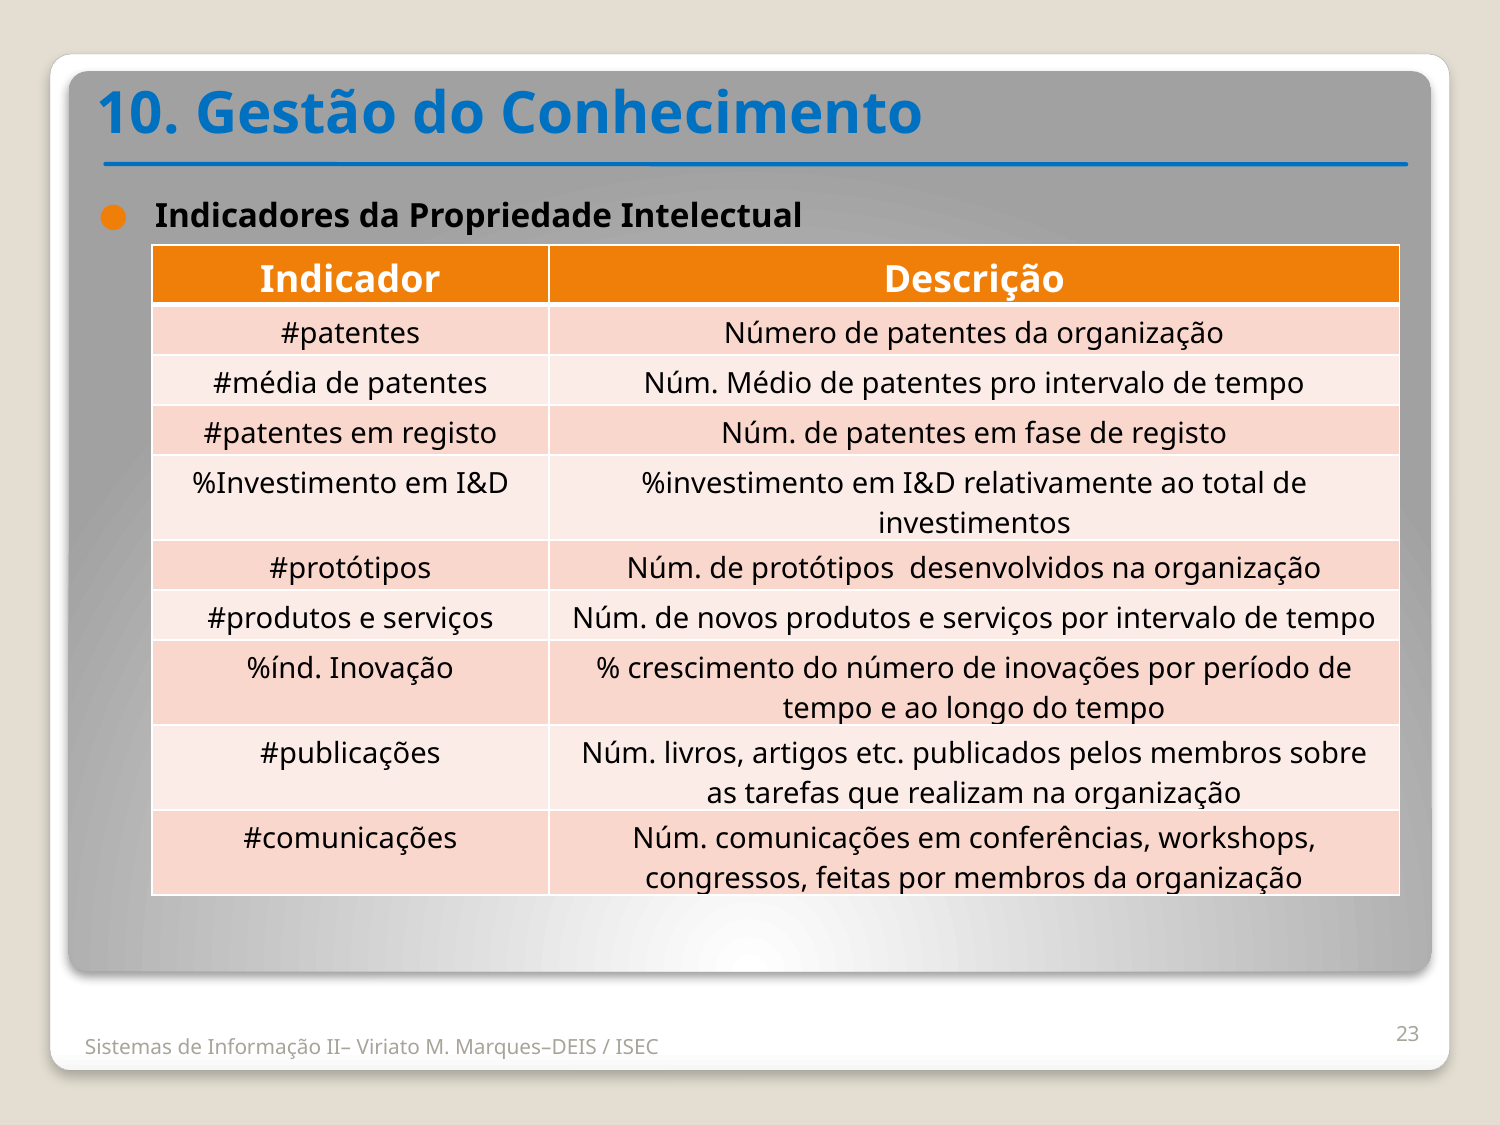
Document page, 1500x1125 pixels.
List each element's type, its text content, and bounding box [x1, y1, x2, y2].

table_header Indicador [153, 246, 548, 302]
slide_number 23 [1359, 996, 1435, 1056]
text_box Indicadores da Propriedade Intelectual [84, 174, 1409, 242]
table_cell #protótipos [153, 541, 548, 589]
table_cell Núm. de protótipos desenvolvidos na organização [550, 541, 1399, 589]
table_cell %Investimento em I&D [153, 456, 548, 539]
table_cell %índ. Inovação [153, 641, 548, 724]
table_cell %investimento em I&D relativamente ao total de investimentos [550, 456, 1399, 539]
table_cell Número de patentes da organização [550, 307, 1399, 354]
table_cell #patentes em registo [153, 406, 548, 454]
text_box 10. Gestão do Conhecimento [82, 70, 1393, 153]
table_cell Núm. de novos produtos e serviços por intervalo de tempo [550, 591, 1399, 639]
table_cell #produtos e serviços [153, 591, 548, 639]
table_cell % crescimento do número de inovações por período de tempo e ao longo do tempo [550, 641, 1399, 724]
table_cell Núm. comunicações em conferências, workshops, congressos, feitas por membros da organização [550, 811, 1399, 894]
table_header Descrição [550, 246, 1399, 302]
table_cell #patentes [153, 307, 548, 354]
table_cell Núm. de patentes em fase de registo [550, 406, 1399, 454]
table_cell Núm. livros, artigos etc. publicados pelos membros sobre as tarefas que realizam na organização [550, 726, 1399, 809]
table_cell #comunicações [153, 811, 548, 894]
table_cell #publicações [153, 726, 548, 809]
footer Sistemas de Informação II– Viriato M. Marques–DEIS / ISEC [70, 1006, 774, 1067]
table_cell Núm. Médio de patentes pro intervalo de tempo [550, 356, 1399, 404]
table_cell #média de patentes [153, 356, 548, 404]
